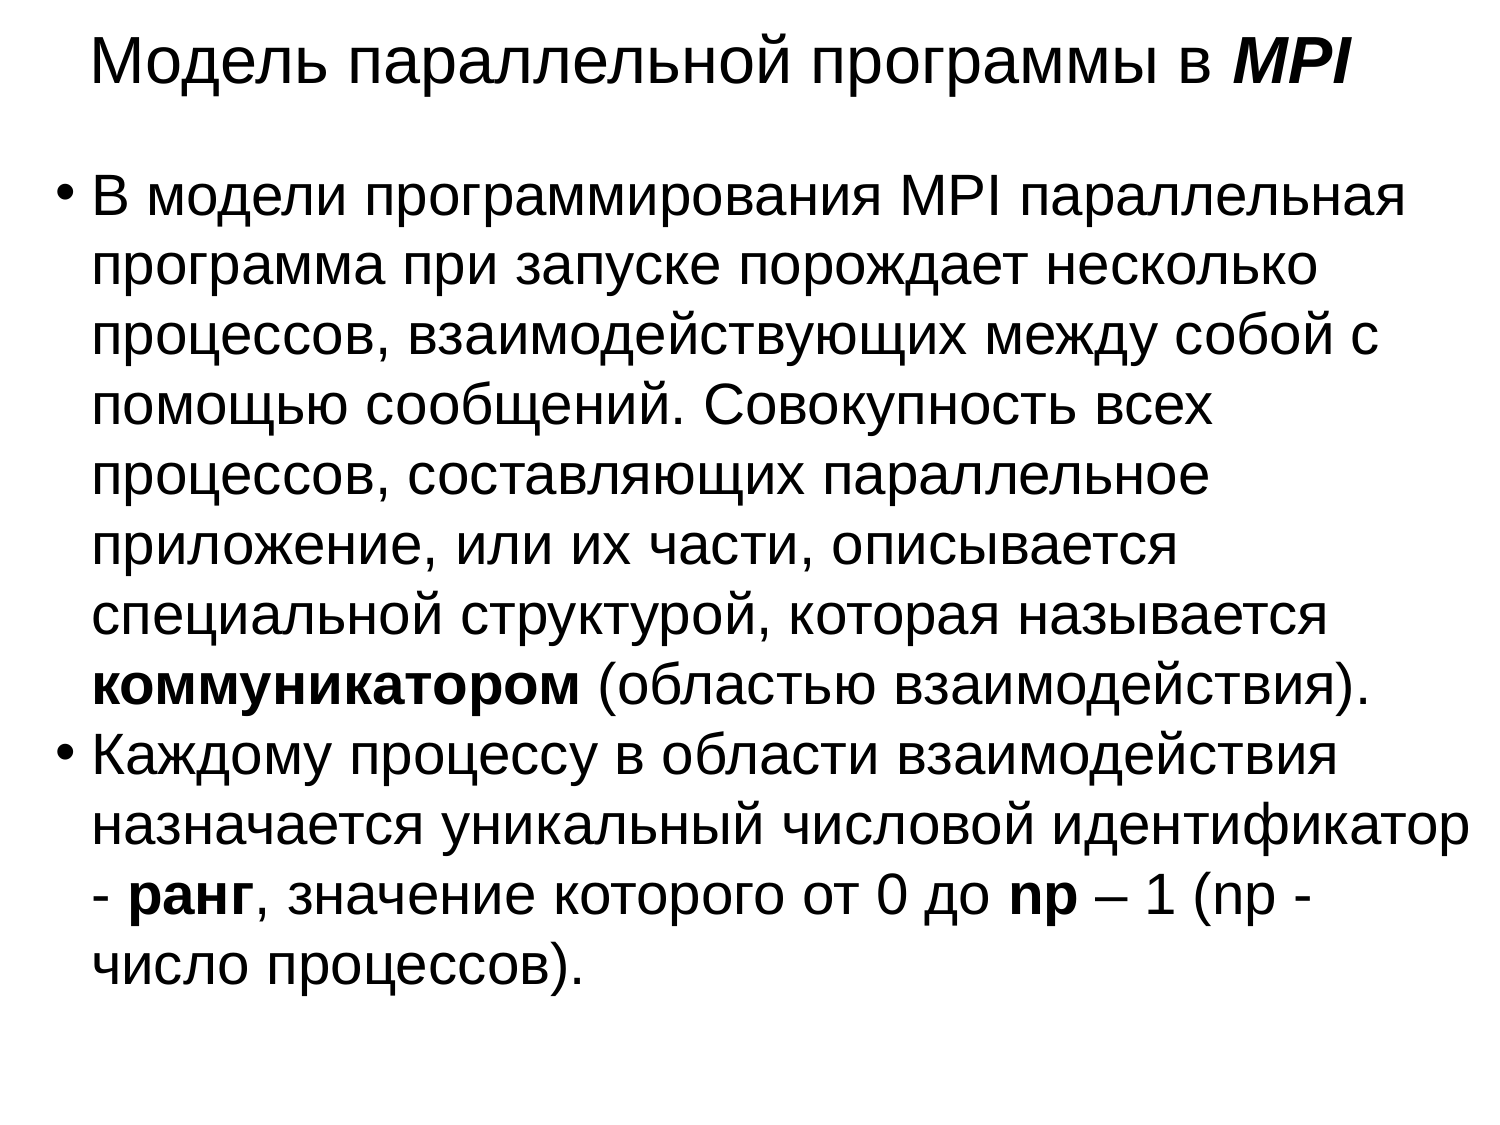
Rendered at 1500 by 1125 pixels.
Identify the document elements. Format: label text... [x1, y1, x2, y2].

text_box В модели программирования MPI параллельная программа при запуске порождает несколько процессов, взаимодействующих между собой с помощью сообщений. Совокупность всех процессов, составляющих параллельное приложение, или их части, описывается специальной структурой, которая называется коммуникатором (областью взаимодействия). Каждому процессу в области взаимодействия назначается уникальный числовой идентификатор - ранг, значение которого от 0 до np – 1 (np - число процессов). [41, 148, 1500, 1083]
text_box Модель параллельной программы в MPI [74, 45, 1500, 148]
